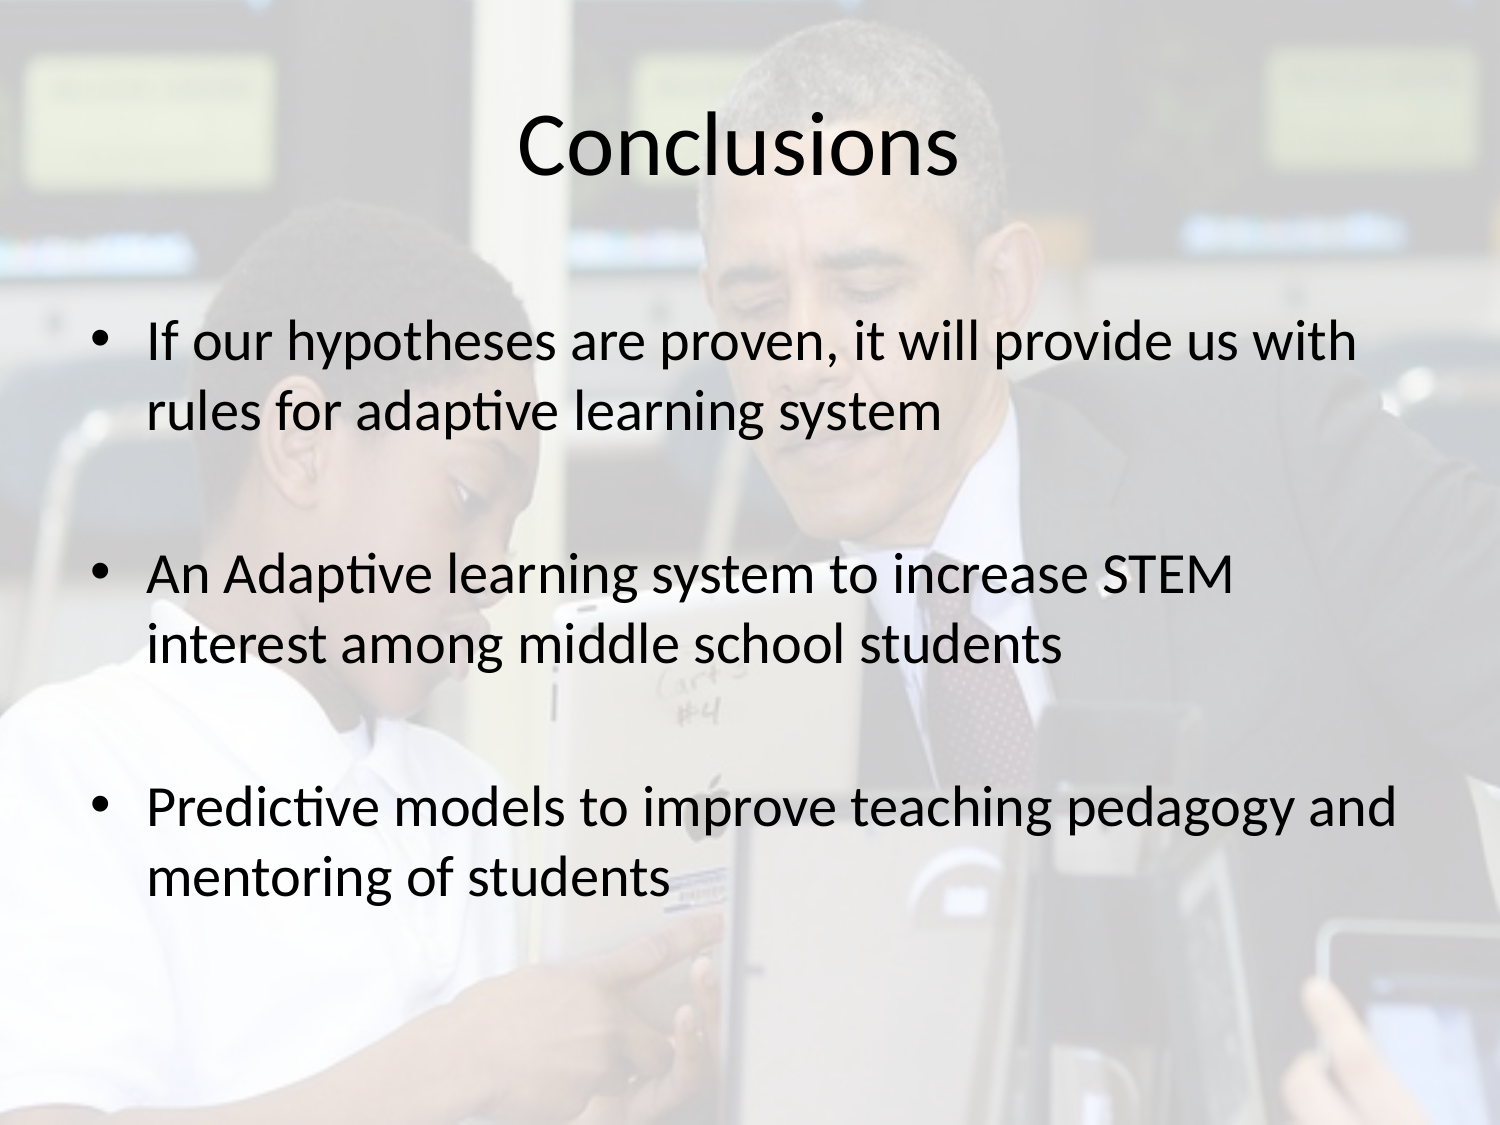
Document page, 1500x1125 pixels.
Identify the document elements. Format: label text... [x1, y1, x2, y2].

title Conclusions [75, 45, 1425, 233]
list If our hypotheses are proven, it will provide us with rules for adaptive learning system An Adaptive learning system to increase STEM interest among middle school students Predictive models to improve teaching pedagogy and mentoring of students [75, 295, 1425, 1038]
